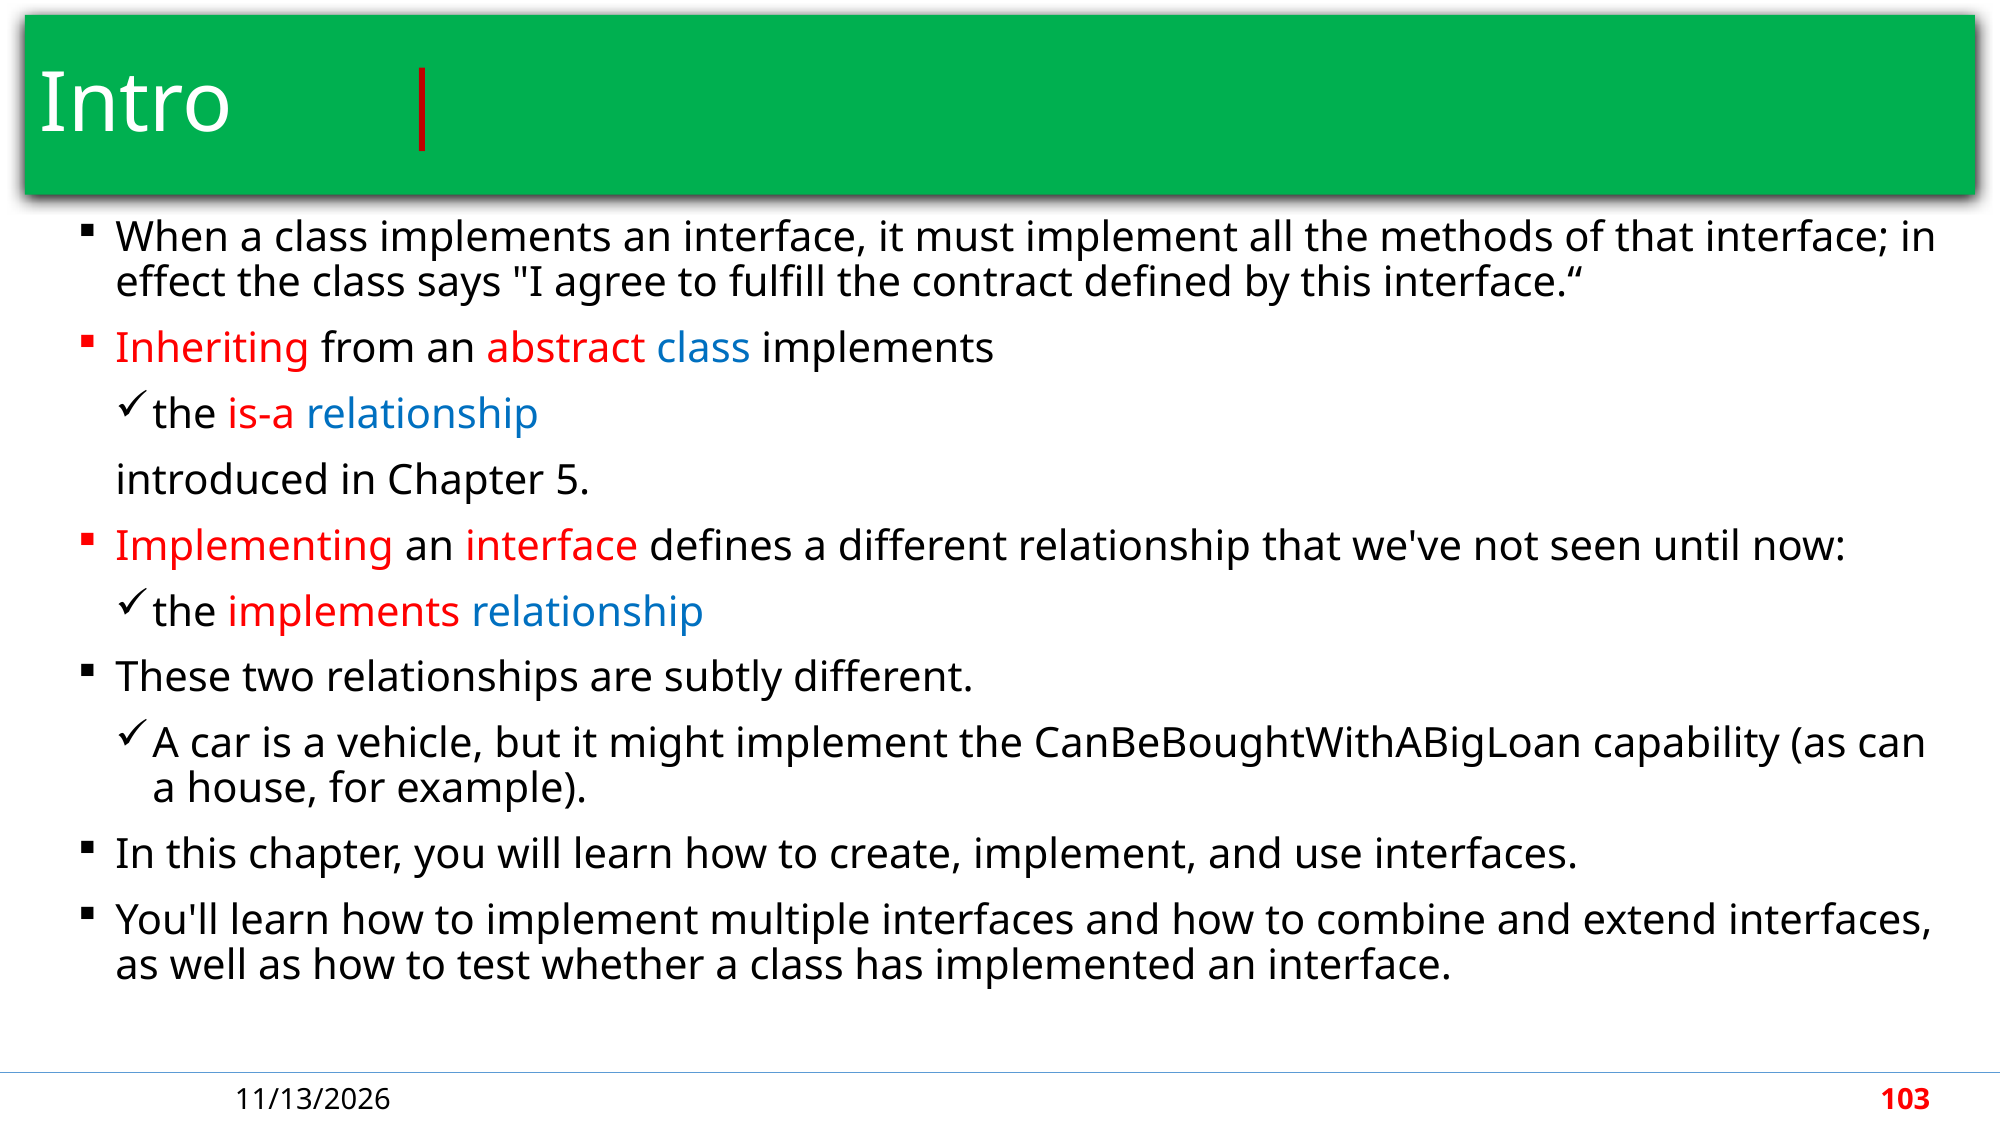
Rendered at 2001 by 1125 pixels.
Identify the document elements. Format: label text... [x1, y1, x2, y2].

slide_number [220, 1072, 671, 1115]
list When a class implements an interface, it must implement all the methods of that interface; in effect the class says "I agree to fulfill the contract defined by this interface.“ Inheriting from an abstract class implements the is-a relationship introduced in Chapter 5. Implementing an interface defines a different relationship that we've not seen until now: the implements relationship These two relationships are subtly different. A car is a vehicle, but it might implement the CanBeBoughtWithABigLoan capability (as can a house, for example). In this chapter, you will learn how to create, implement, and use interfaces. You'll learn how to implement multiple interfaces and how to combine and extend interfaces, as well as how to test whether a class has implemented an interface. [24, 208, 1975, 1063]
title Intro | [24, 14, 1975, 195]
slide_number 103 [1495, 1072, 1946, 1115]
